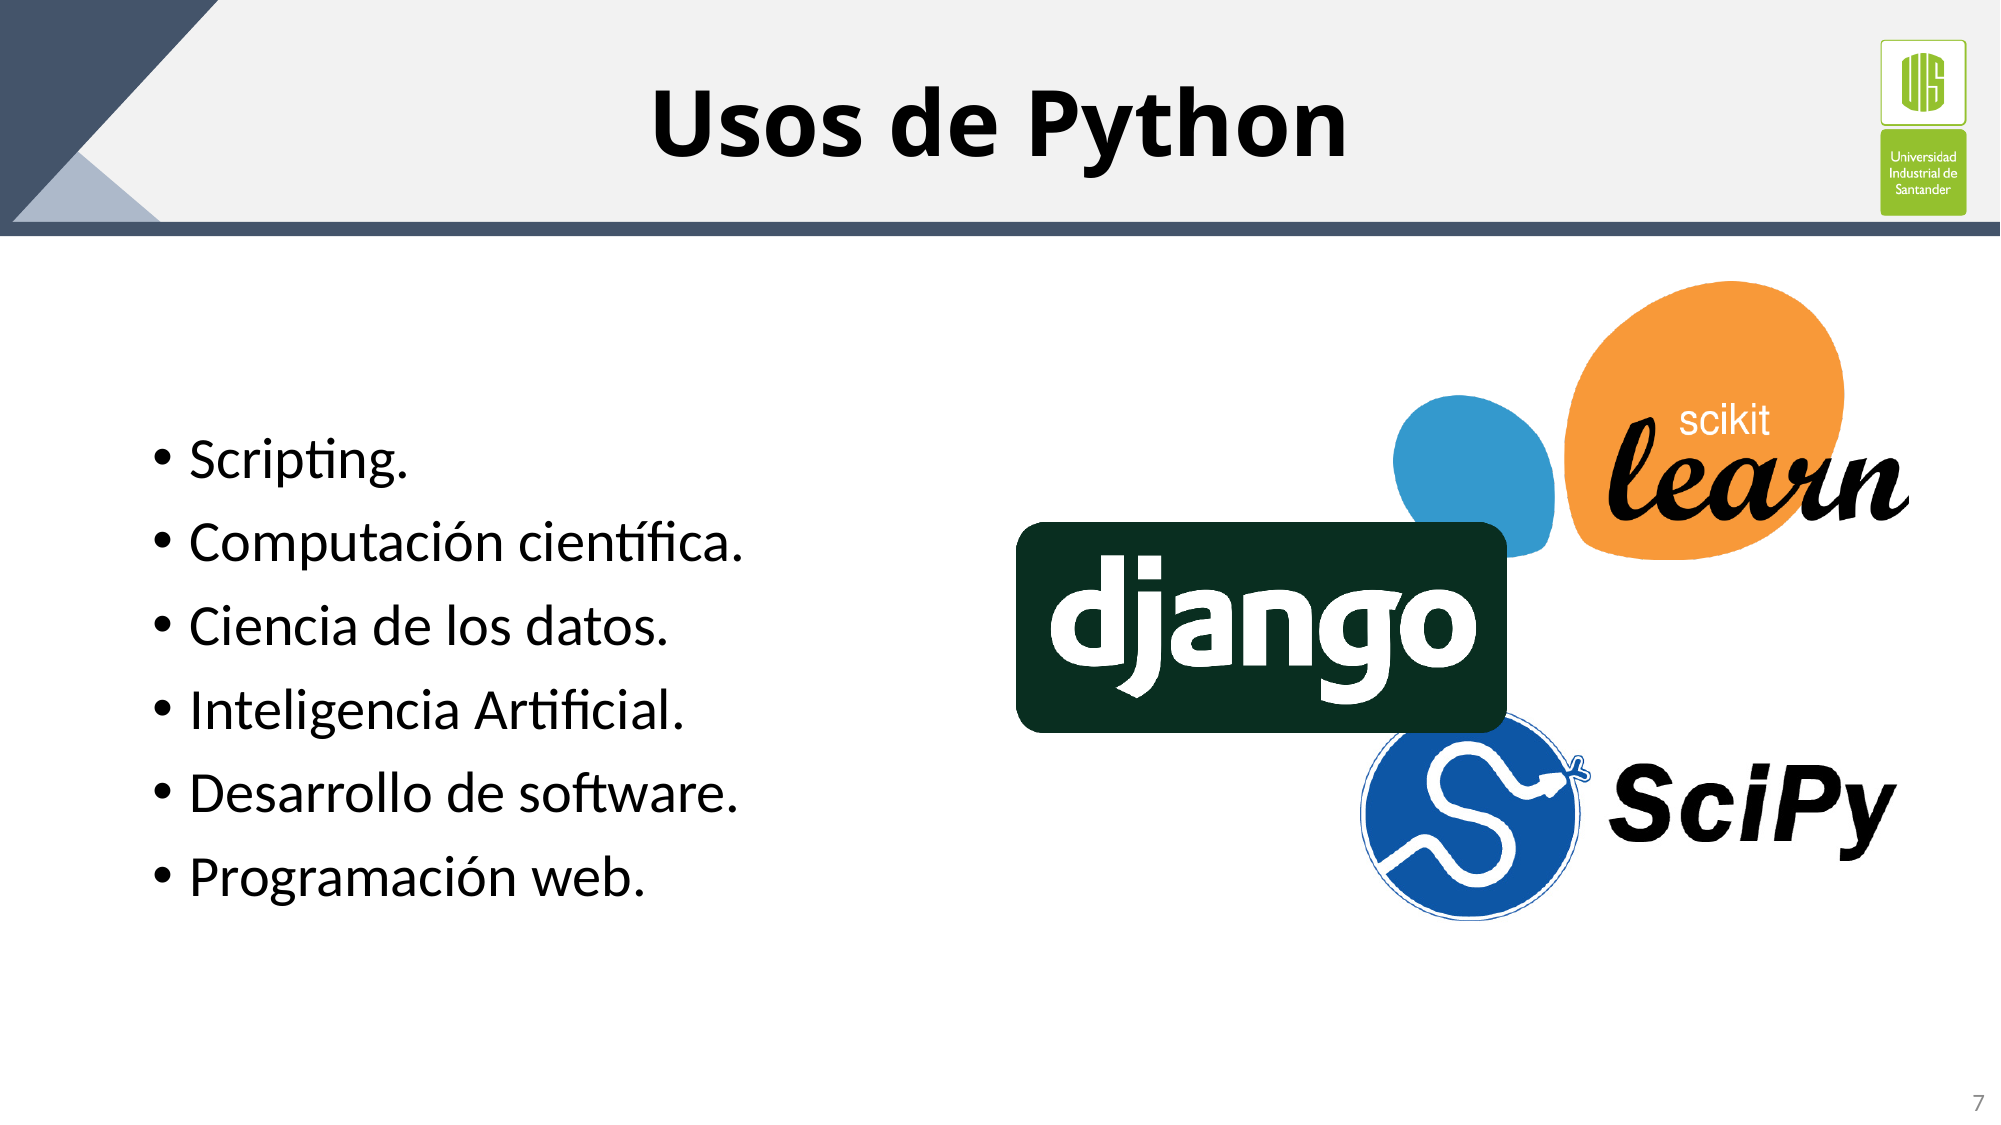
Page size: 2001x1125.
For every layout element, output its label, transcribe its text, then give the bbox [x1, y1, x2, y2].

slide_number 7 [1550, 1077, 2000, 1125]
title Usos de Python [160, 41, 1840, 214]
picture [1016, 281, 1951, 974]
picture [1862, 23, 1981, 233]
list Scripting. Computación científica. Ciencia de los datos. Inteligencia Artificial. Desarrollo de software. Programación web. [137, 420, 1000, 994]
